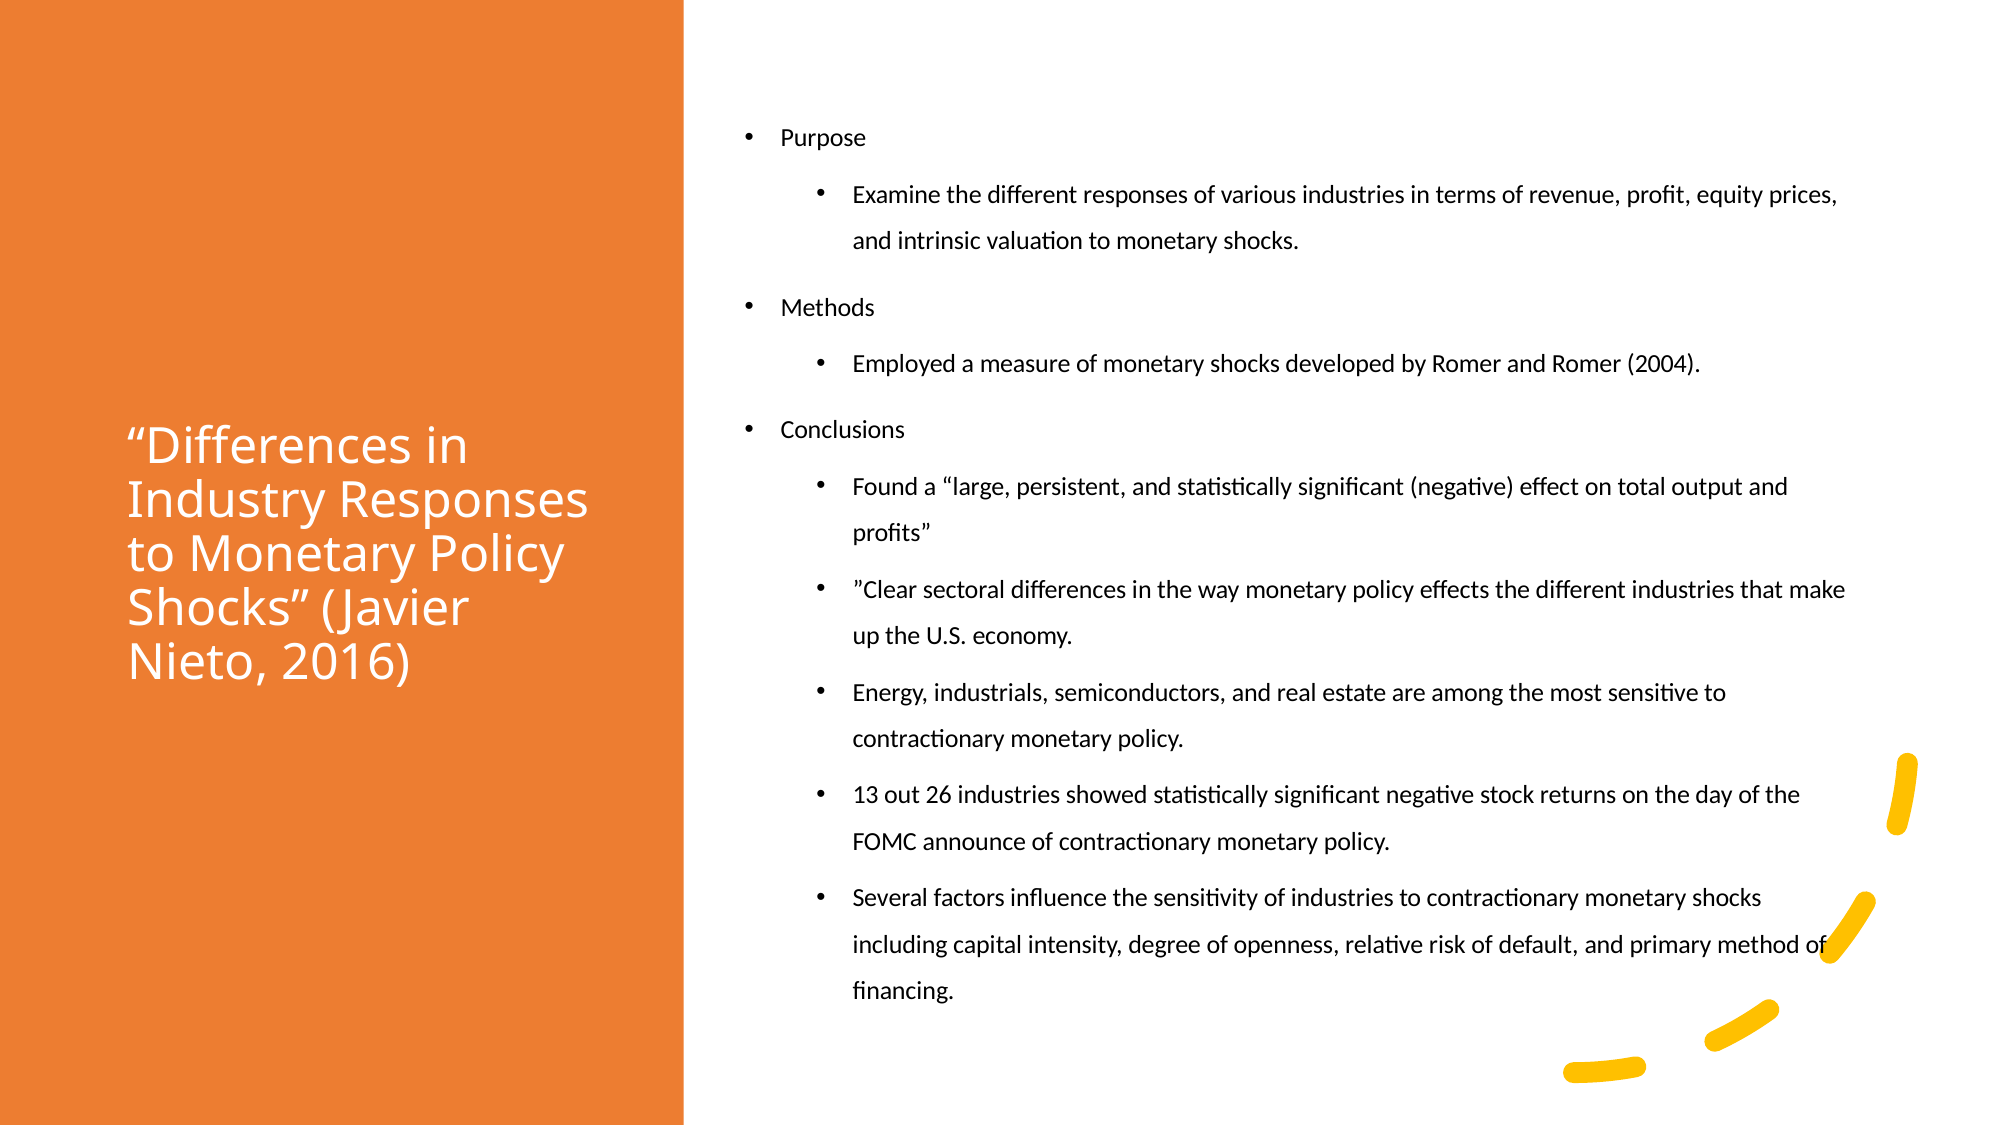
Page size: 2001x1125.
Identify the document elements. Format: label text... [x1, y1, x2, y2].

text_box [1863, 737, 1909, 907]
title “Differences in Industry Responses to Monetary Policy Shocks” (Javier Nieto, 2016) [112, 97, 638, 1014]
list Purpose Examine the different responses of various industries in terms of revenue, profit, equity prices, and intrinsic valuation to monetary shocks. Methods Employed a measure of monetary shocks developed by Romer and Romer (2004). Conclusions Found a “large, persistent, and statistically significant (negative) effect on total output and profits” ”Clear sectoral differences in the way monetary policy effects the different industries that make up the U.S. economy. Energy, industrials, semiconductors, and real estate are among the most sensitive to contractionary monetary policy. 13 out 26 industries showed statistically significant negative stock returns on the day of the FOMC announce of contractionary monetary policy. Several factors influence the sensitivity of industries to contractionary monetary shocks including capital intensity, degree of openness, relative risk of default, and primary method of financing. [729, 97, 1863, 1014]
text_box [0, 0, 685, 1125]
text_box [685, 0, 2000, 1125]
text_box [1572, 1014, 1764, 1074]
